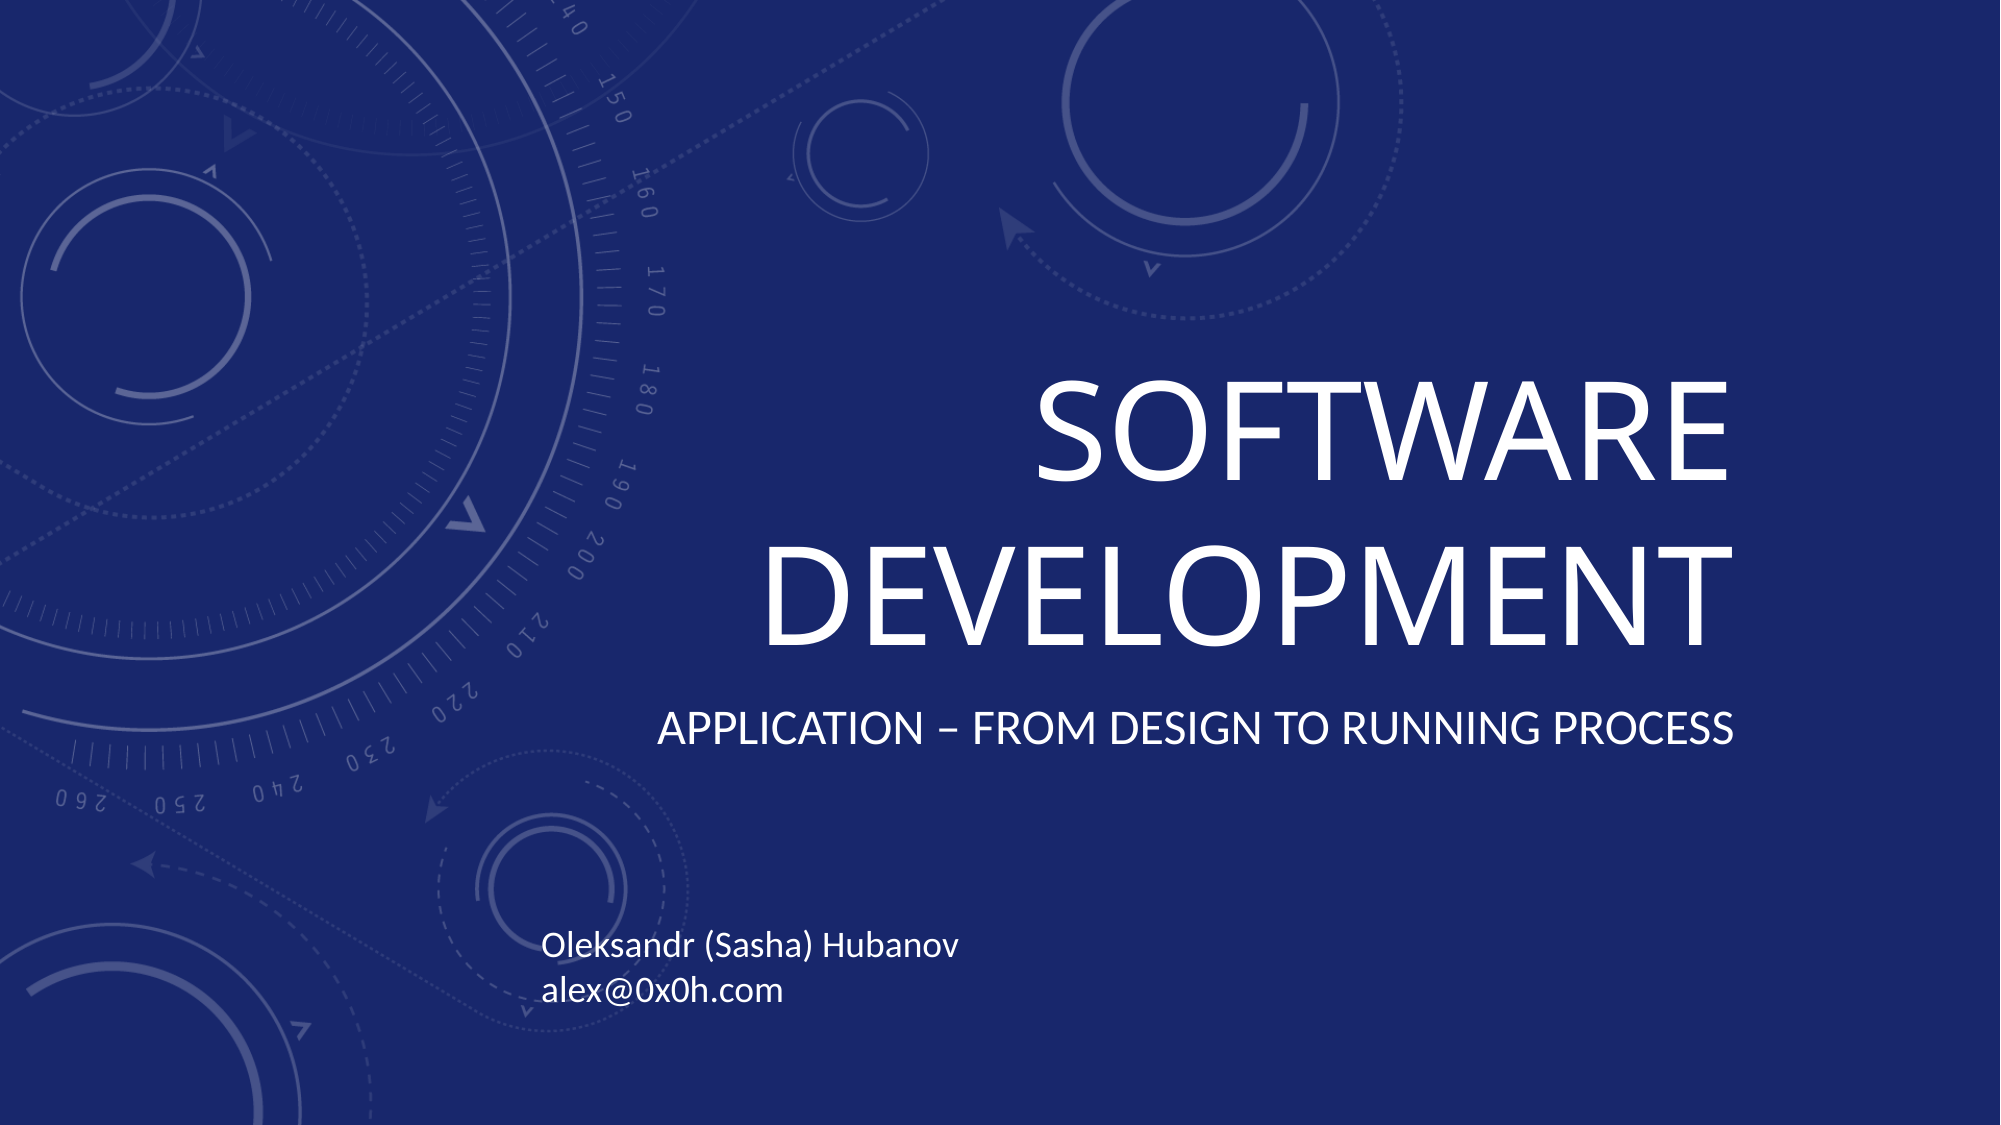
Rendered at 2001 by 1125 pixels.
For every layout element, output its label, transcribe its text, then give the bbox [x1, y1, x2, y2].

text_box Oleksandr (Sasha) Hubanov alex@0x0h.com [526, 912, 975, 1018]
title Software development [510, 184, 1750, 681]
picture [0, 0, 2000, 1125]
subtitle APPLICATION – From design to running process [513, 680, 1750, 863]
